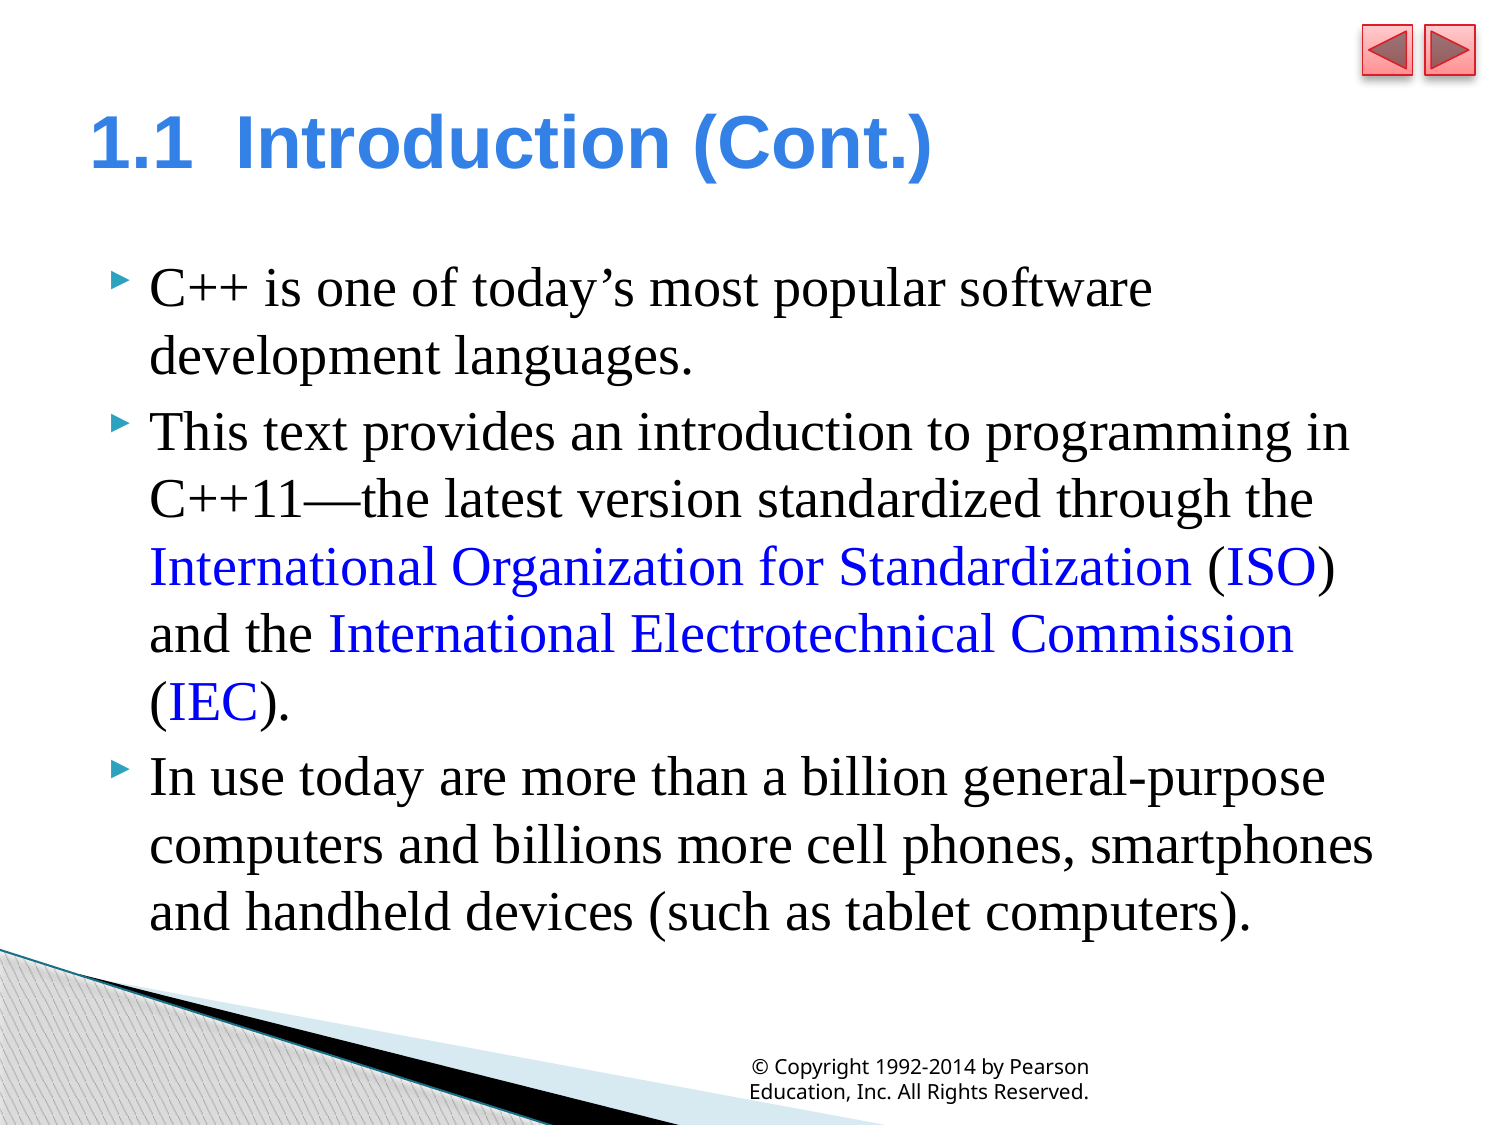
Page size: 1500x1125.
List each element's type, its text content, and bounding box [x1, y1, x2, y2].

footer © Copyright 1992-2014 by Pearson Education, Inc. All Rights Reserved. [650, 1051, 1105, 1112]
list C++ is one of today’s most popular software development languages. This text provides an introduction to programming in C++11—the latest version standardized through the International Organization for Standardization (ISO) and the International Electrotechnical Commission (IEC). In use today are more than a billion general-purpose computers and billions more cell phones, smartphones and handheld devices (such as tablet computers). [74, 242, 1426, 986]
title 1.1 Introduction (Cont.) [75, 45, 1425, 233]
